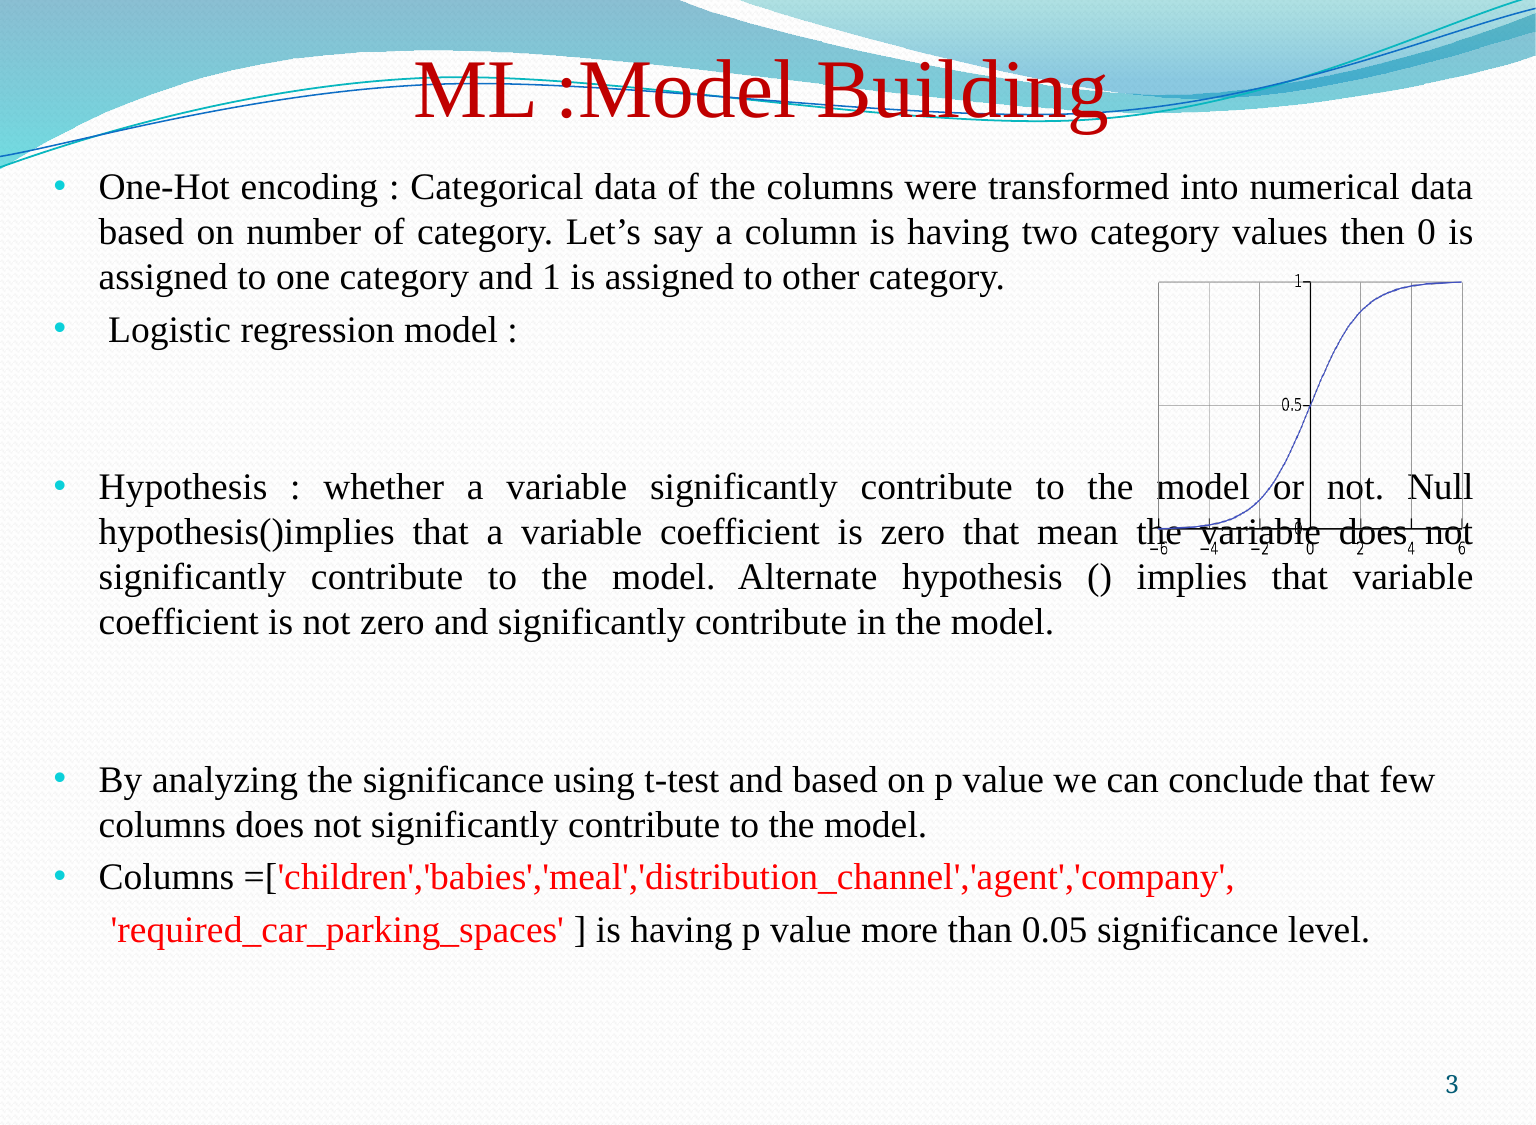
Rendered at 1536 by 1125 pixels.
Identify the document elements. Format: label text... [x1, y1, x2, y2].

slide_number 3 [1330, 1042, 1459, 1103]
picture [1136, 263, 1484, 571]
title ML :Model Building [42, 28, 1480, 135]
